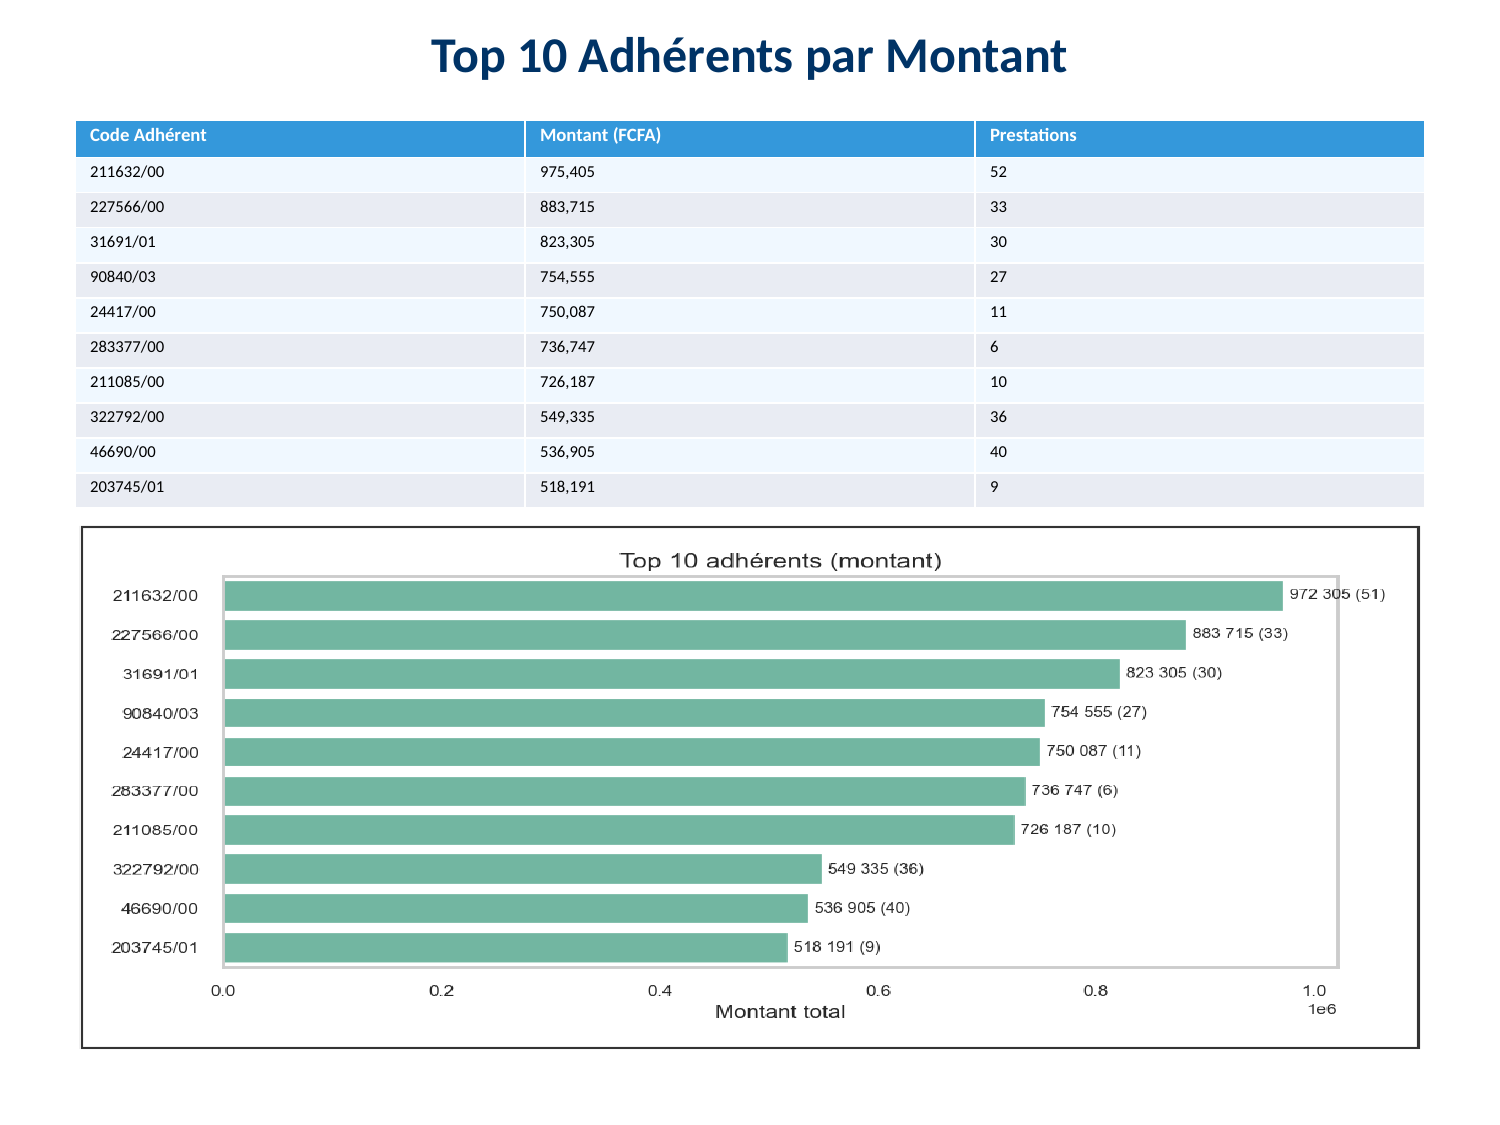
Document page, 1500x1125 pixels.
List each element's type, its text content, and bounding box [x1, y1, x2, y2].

table_cell 754,555 [526, 264, 974, 297]
table_cell 40 [976, 439, 1424, 472]
table_cell 27 [976, 264, 1424, 297]
table_cell 283377/00 [76, 334, 524, 367]
table_cell 33 [976, 193, 1424, 227]
table_cell 11 [976, 299, 1424, 332]
table_cell 31691/01 [76, 228, 524, 262]
table_cell 975,405 [526, 158, 974, 192]
table_cell 24417/00 [76, 299, 524, 332]
table_cell 46690/00 [76, 439, 524, 472]
table_cell 227566/00 [76, 193, 524, 227]
table_cell 536,905 [526, 439, 974, 472]
table_cell 203745/01 [76, 474, 524, 507]
table_cell 90840/03 [76, 264, 524, 297]
table_cell 823,305 [526, 228, 974, 262]
table_header Code Adhérent [76, 121, 524, 157]
table_cell 736,747 [526, 334, 974, 367]
table_cell 518,191 [526, 474, 974, 507]
table_cell 883,715 [526, 193, 974, 227]
table_cell 549,335 [526, 404, 974, 437]
table_cell 30 [976, 228, 1424, 262]
table_cell 750,087 [526, 299, 974, 332]
table_cell 36 [976, 404, 1424, 437]
table_cell 211085/00 [76, 369, 524, 402]
table_cell 6 [976, 334, 1424, 367]
table_header Montant (FCFA) [526, 121, 974, 157]
table_cell 322792/00 [76, 404, 524, 437]
picture [74, 524, 1426, 1051]
table_cell 9 [976, 474, 1424, 507]
table_header Prestations [976, 121, 1424, 157]
table_cell 10 [976, 369, 1424, 402]
table_cell 52 [976, 158, 1424, 192]
table_cell 726,187 [526, 369, 974, 402]
table_cell 211632/00 [76, 158, 524, 192]
text_box Top 10 Adhérents par Montant [417, 14, 1083, 90]
